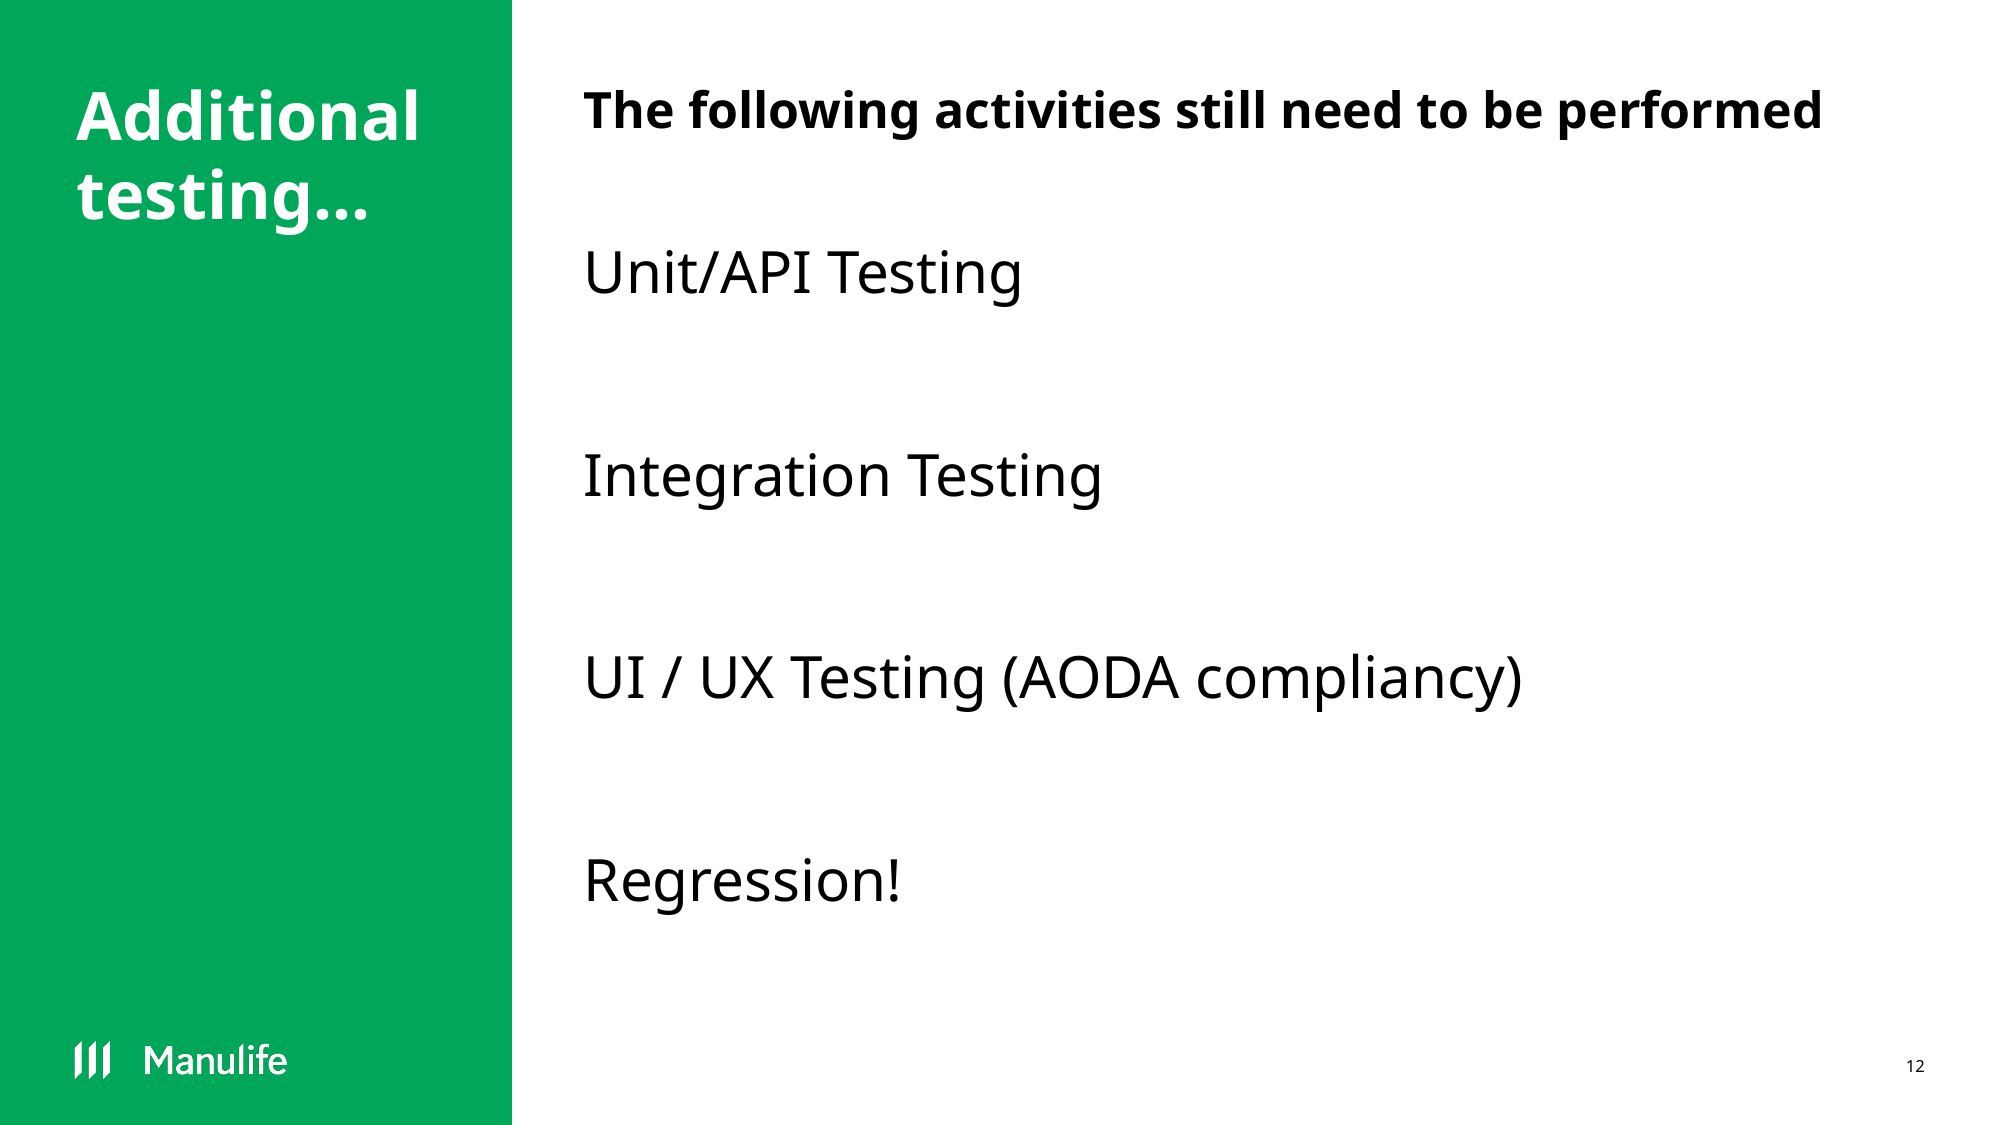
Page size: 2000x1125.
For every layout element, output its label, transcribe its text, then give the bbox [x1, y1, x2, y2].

slide_number 12 [1878, 1049, 1925, 1079]
title Additional testing… [76, 73, 475, 632]
list The following activities still need to be performed [583, 78, 1924, 208]
list Unit/API Testing Integration Testing UI / UX Testing (AODA compliancy) Regression! [583, 235, 1923, 988]
picture [39, 1005, 322, 1115]
